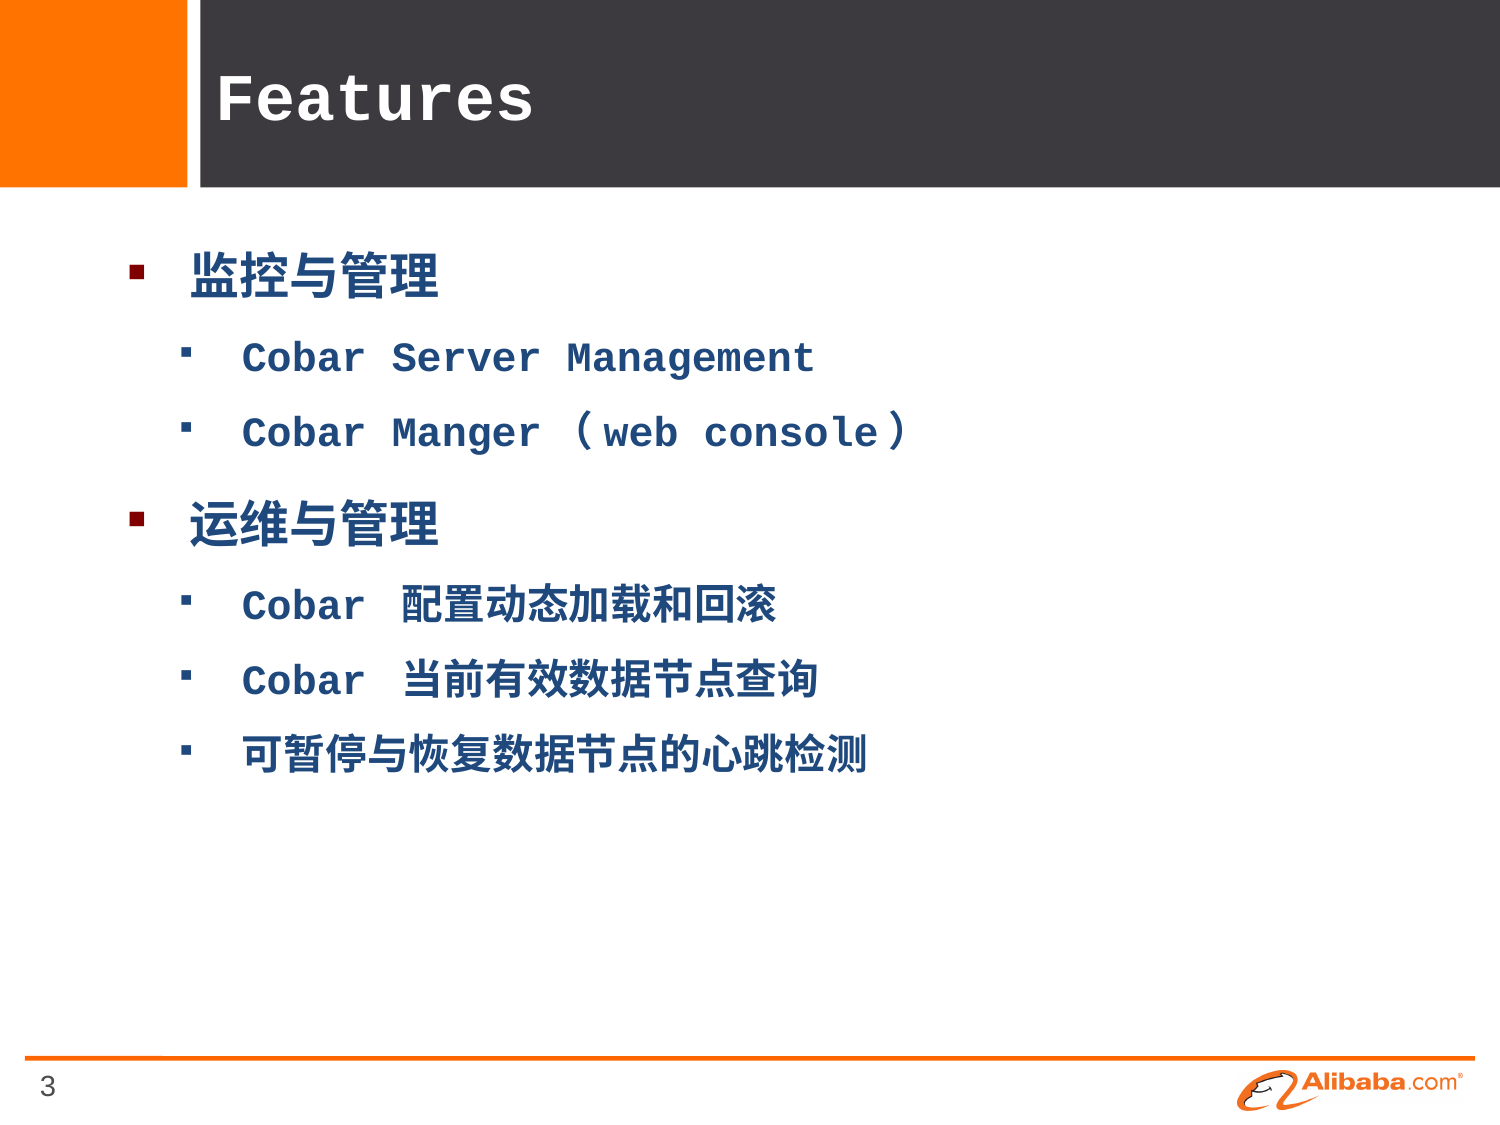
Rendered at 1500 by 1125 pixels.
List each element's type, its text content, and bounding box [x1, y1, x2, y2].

slide_number 3 [24, 1059, 318, 1108]
picture [1237, 1070, 1463, 1111]
list 监控与管理 Cobar Server Management Cobar Manger（web console） 运维与管理 Cobar 配置动态加载和回滚 Cobar 当前有效数据节点查询 可暂停与恢复数据节点的心跳检测 [74, 237, 1426, 1006]
title Features [199, 0, 1500, 188]
